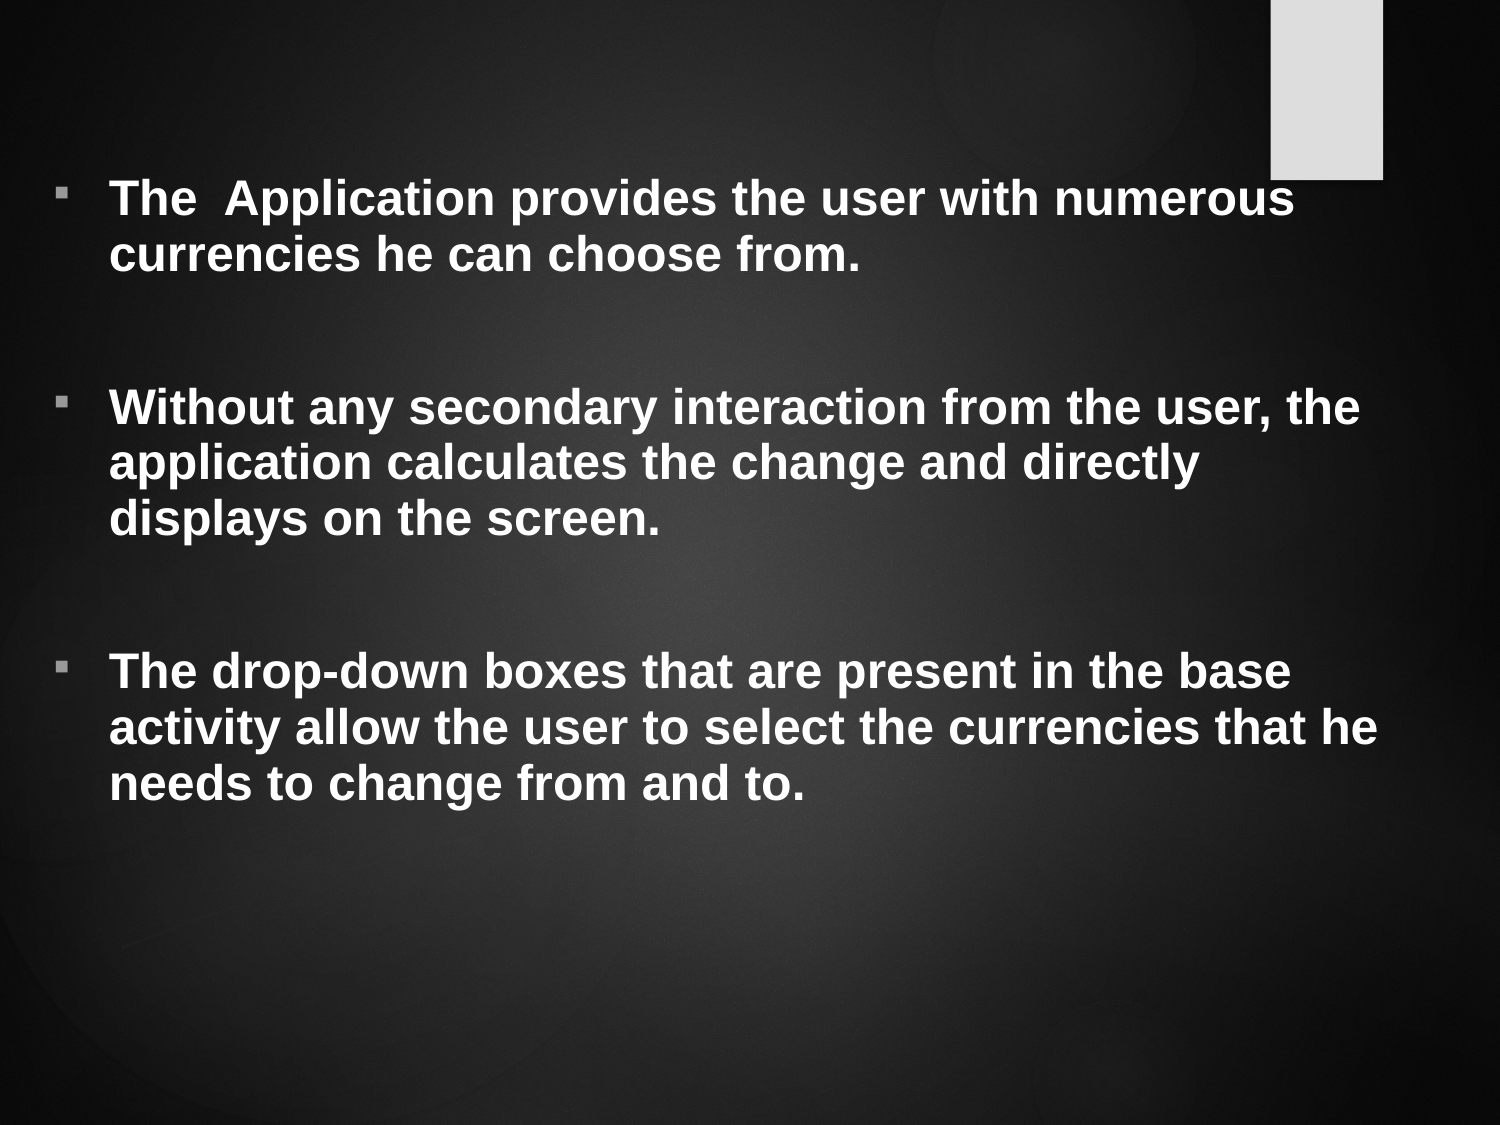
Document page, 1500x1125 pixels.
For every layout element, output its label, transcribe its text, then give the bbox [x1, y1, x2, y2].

list The Application provides the user with numerous currencies he can choose from. Without any secondary interaction from the user, the application calculates the change and directly displays on the screen. The drop-down boxes that are present in the base activity allow the user to select the currencies that he needs to change from and to. [37, 162, 1411, 1050]
